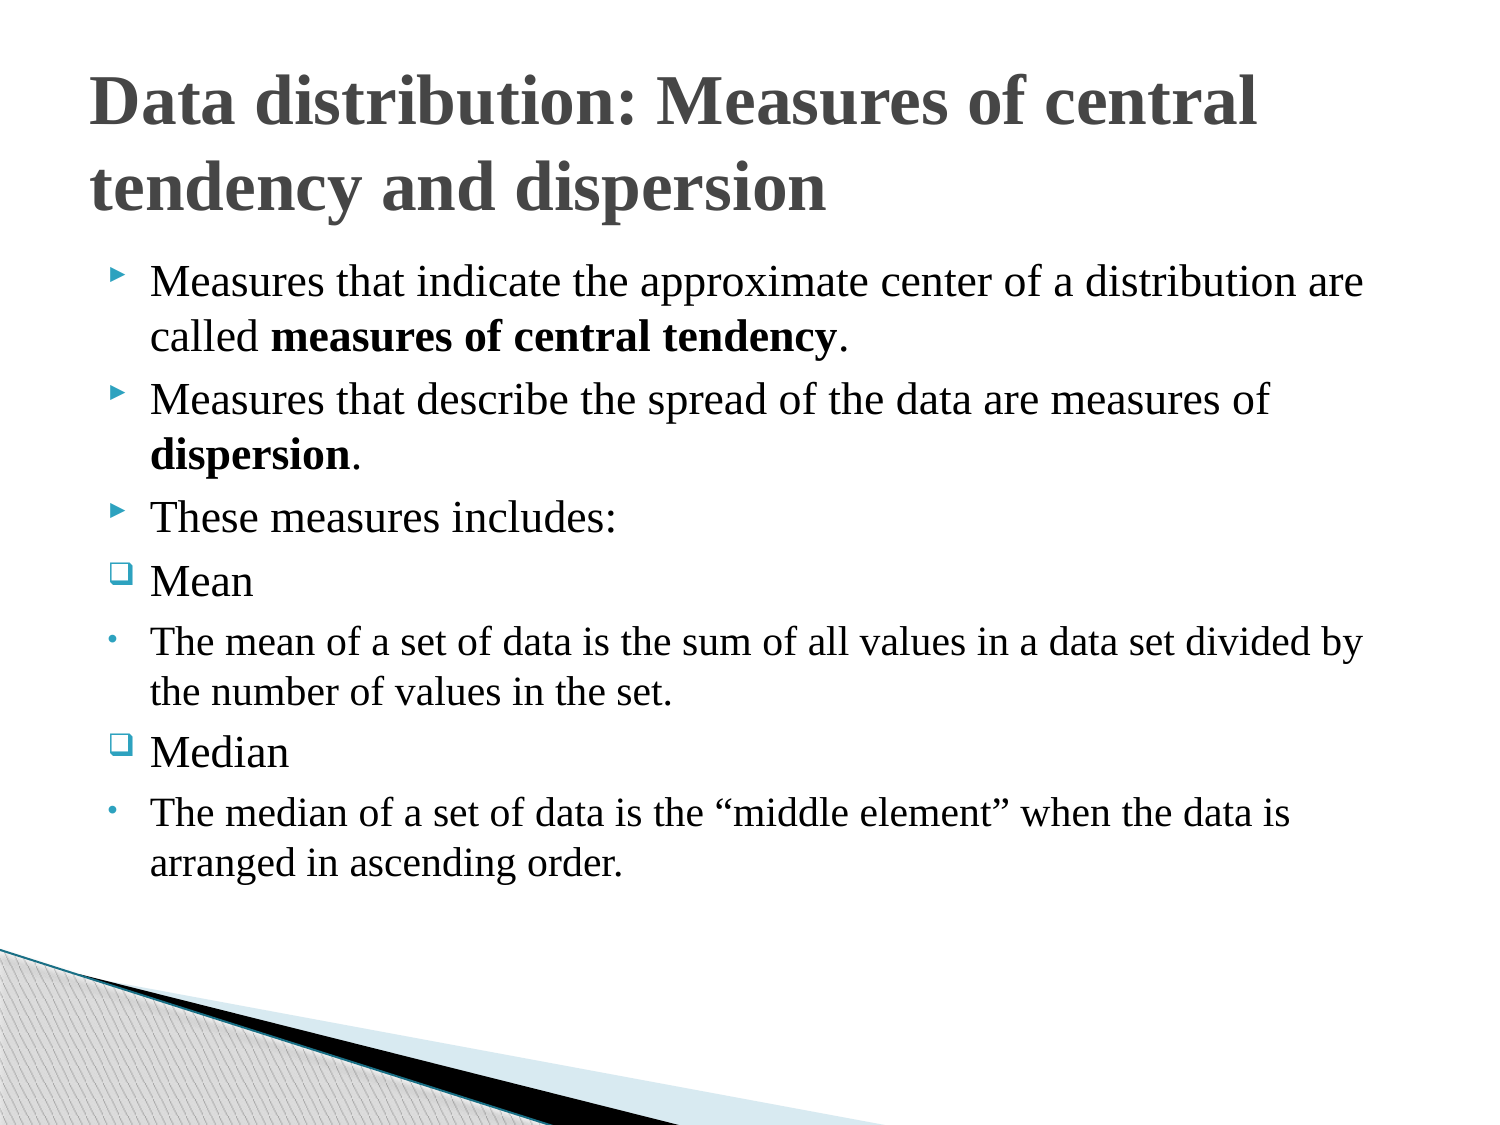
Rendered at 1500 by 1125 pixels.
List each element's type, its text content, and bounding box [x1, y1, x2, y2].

list Measures that indicate the approximate center of a distribution are called measures of central tendency. Measures that describe the spread of the data are measures of dispersion. These measures includes: Mean The mean of a set of data is the sum of all values in a data set divided by the number of values in the set. Median The median of a set of data is the “middle element” when the data is arranged in ascending order. [75, 243, 1425, 986]
title Data distribution: Measures of central tendency and dispersion [75, 45, 1425, 233]
